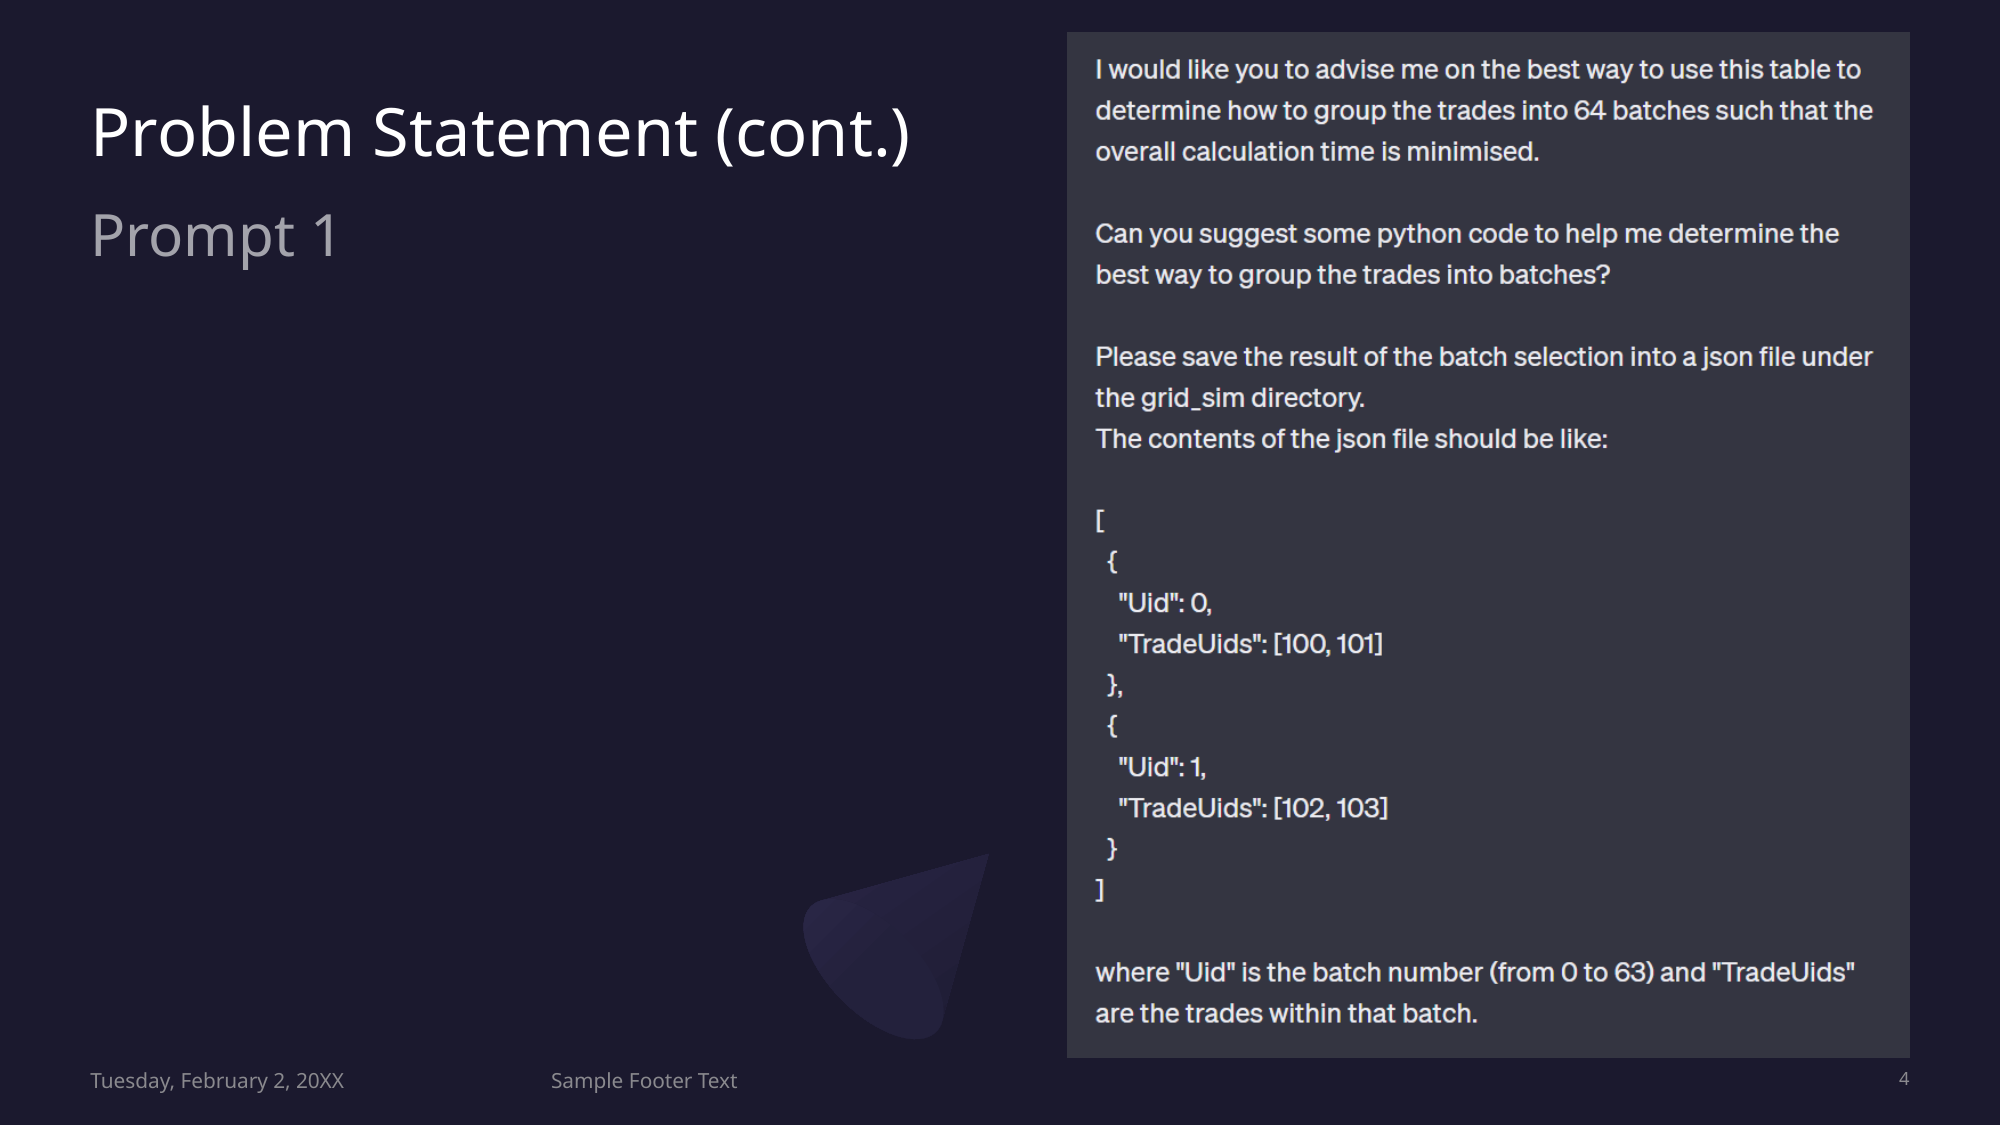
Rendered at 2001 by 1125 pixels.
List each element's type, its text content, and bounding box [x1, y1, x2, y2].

text_box Prompt 1 [90, 190, 676, 304]
footer Sample Footer Text [551, 1067, 1598, 1093]
title Problem Statement (cont.) [90, 90, 1067, 252]
slide_number 4 [1632, 1067, 1910, 1093]
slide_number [90, 1067, 522, 1093]
picture [1067, 32, 1910, 1058]
